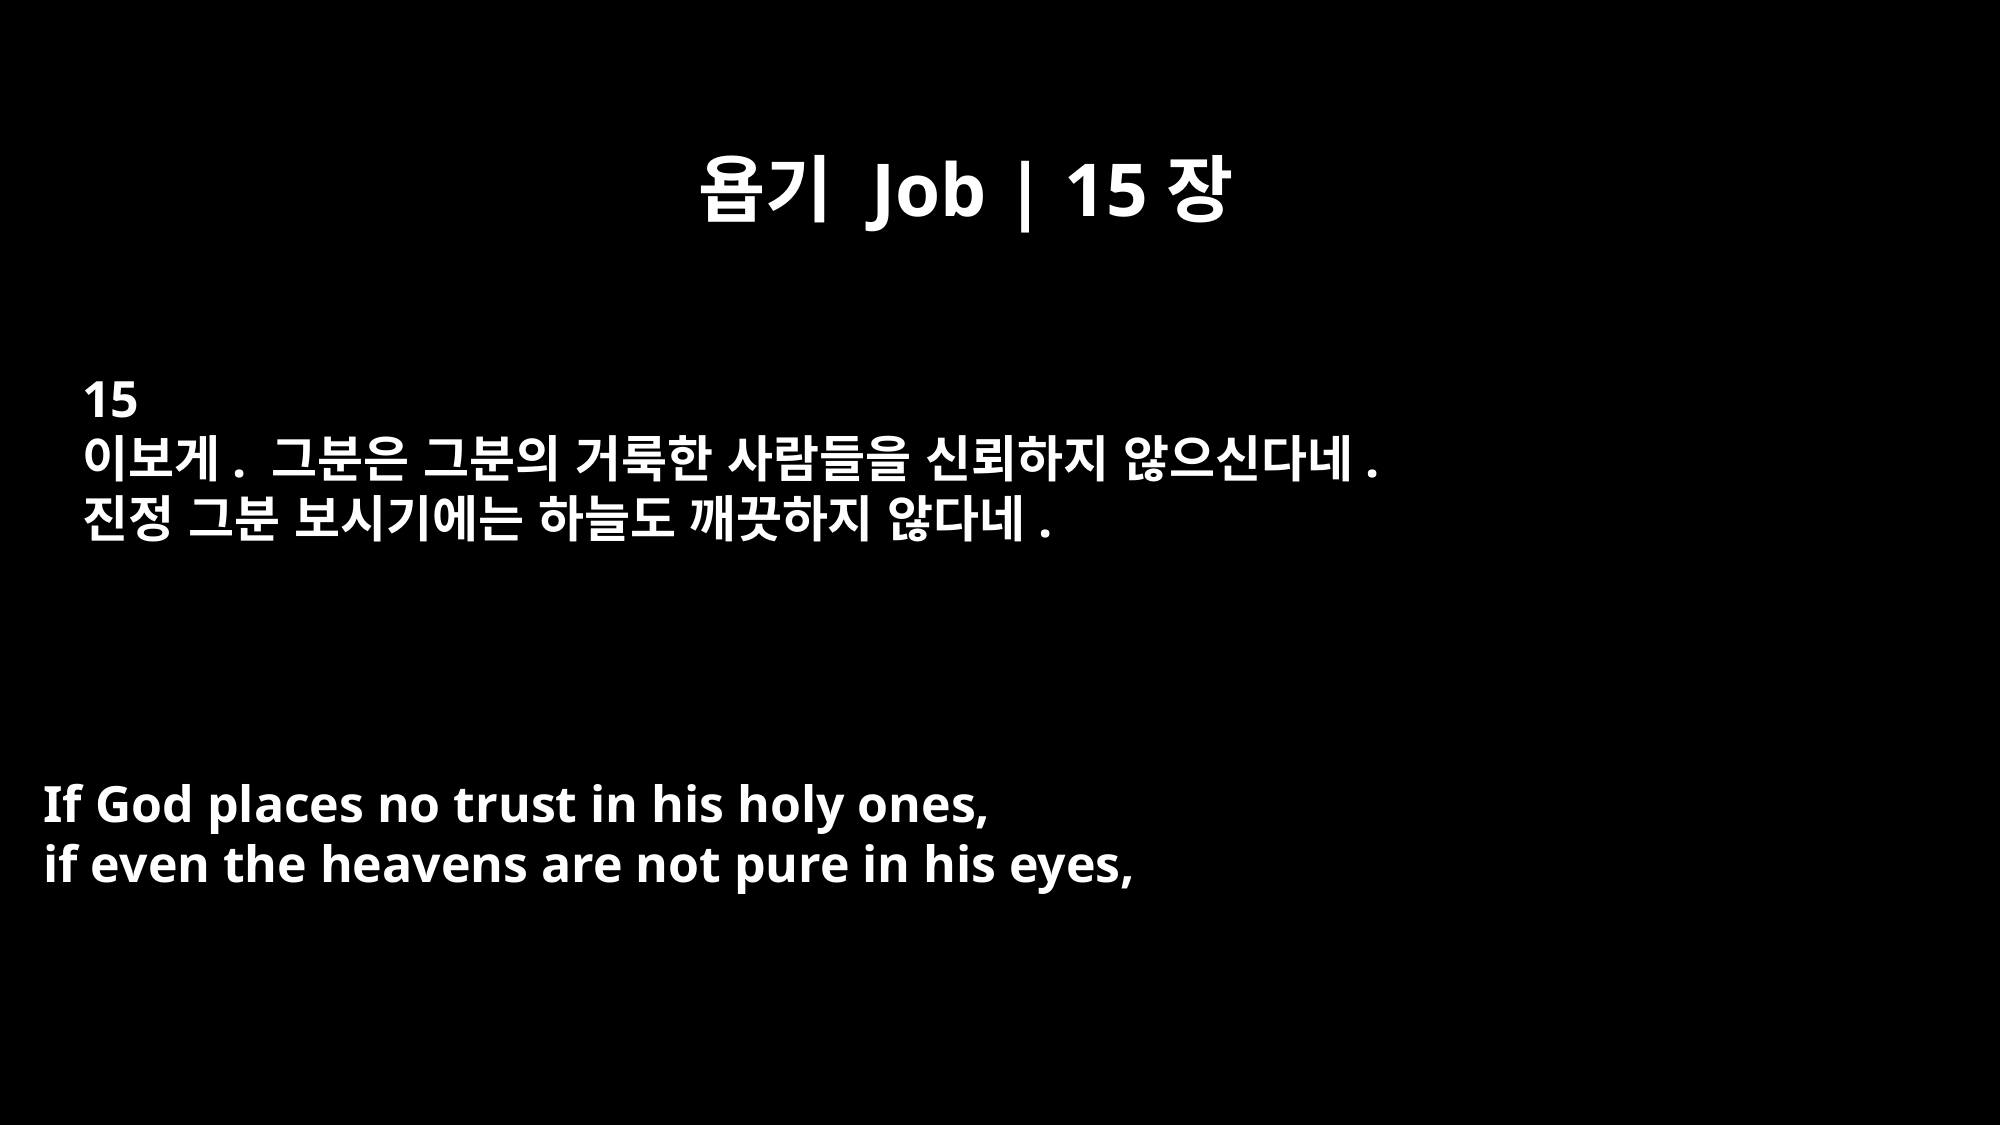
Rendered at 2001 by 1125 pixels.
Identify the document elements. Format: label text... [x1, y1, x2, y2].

text_box 15 이보게. 그분은 그분의 거룩한 사람들을 신뢰하지 않으신다네. 진정 그분 보시기에는 하늘도 깨끗하지 않다네. [67, 359, 1408, 555]
text_box If God places no trust in his holy ones, if even the heavens are not pure in his eyes, [28, 764, 1150, 900]
text_box 욥기 Job | 15장 [683, 136, 1249, 239]
